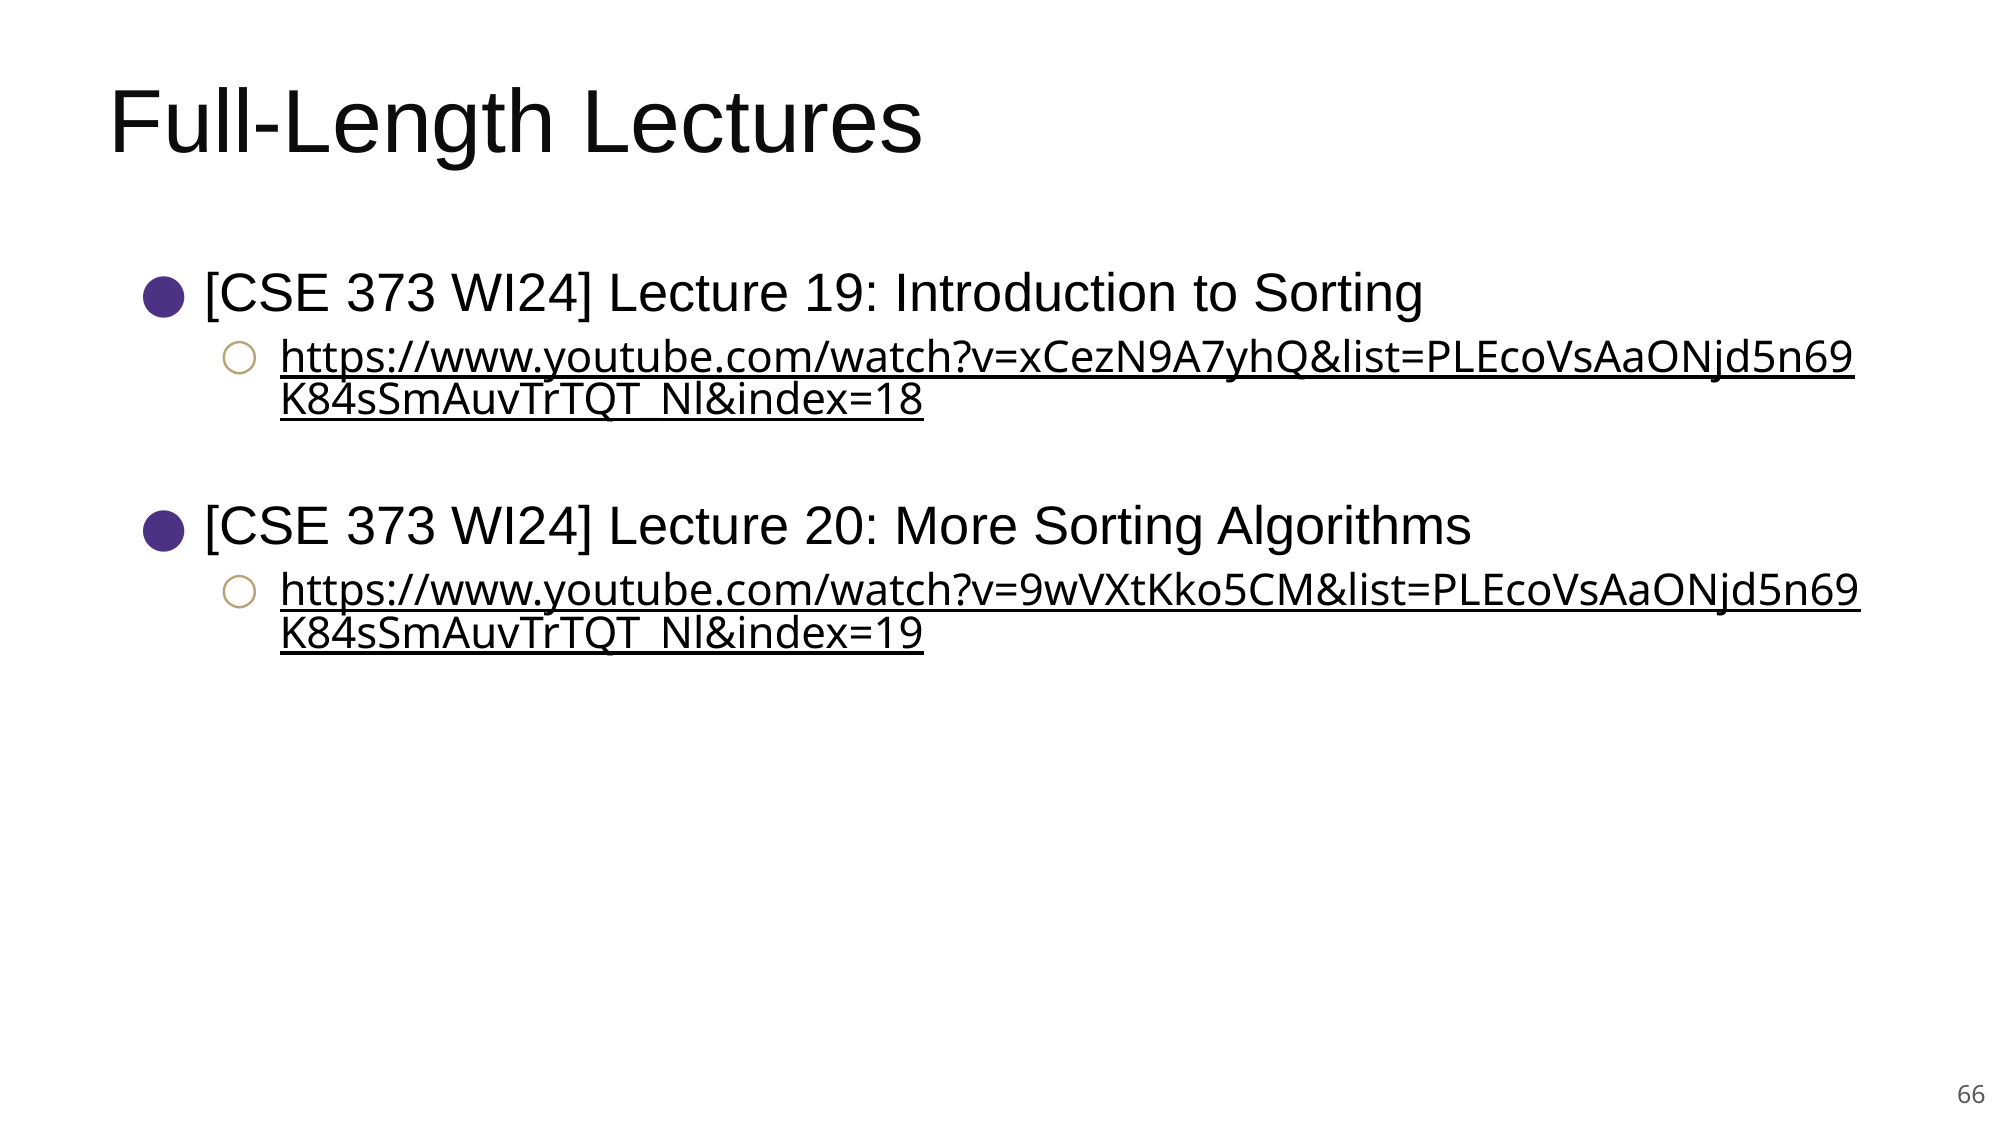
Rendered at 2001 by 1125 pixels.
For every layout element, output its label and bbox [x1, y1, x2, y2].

title [94, 43, 1930, 210]
list [122, 257, 1875, 644]
